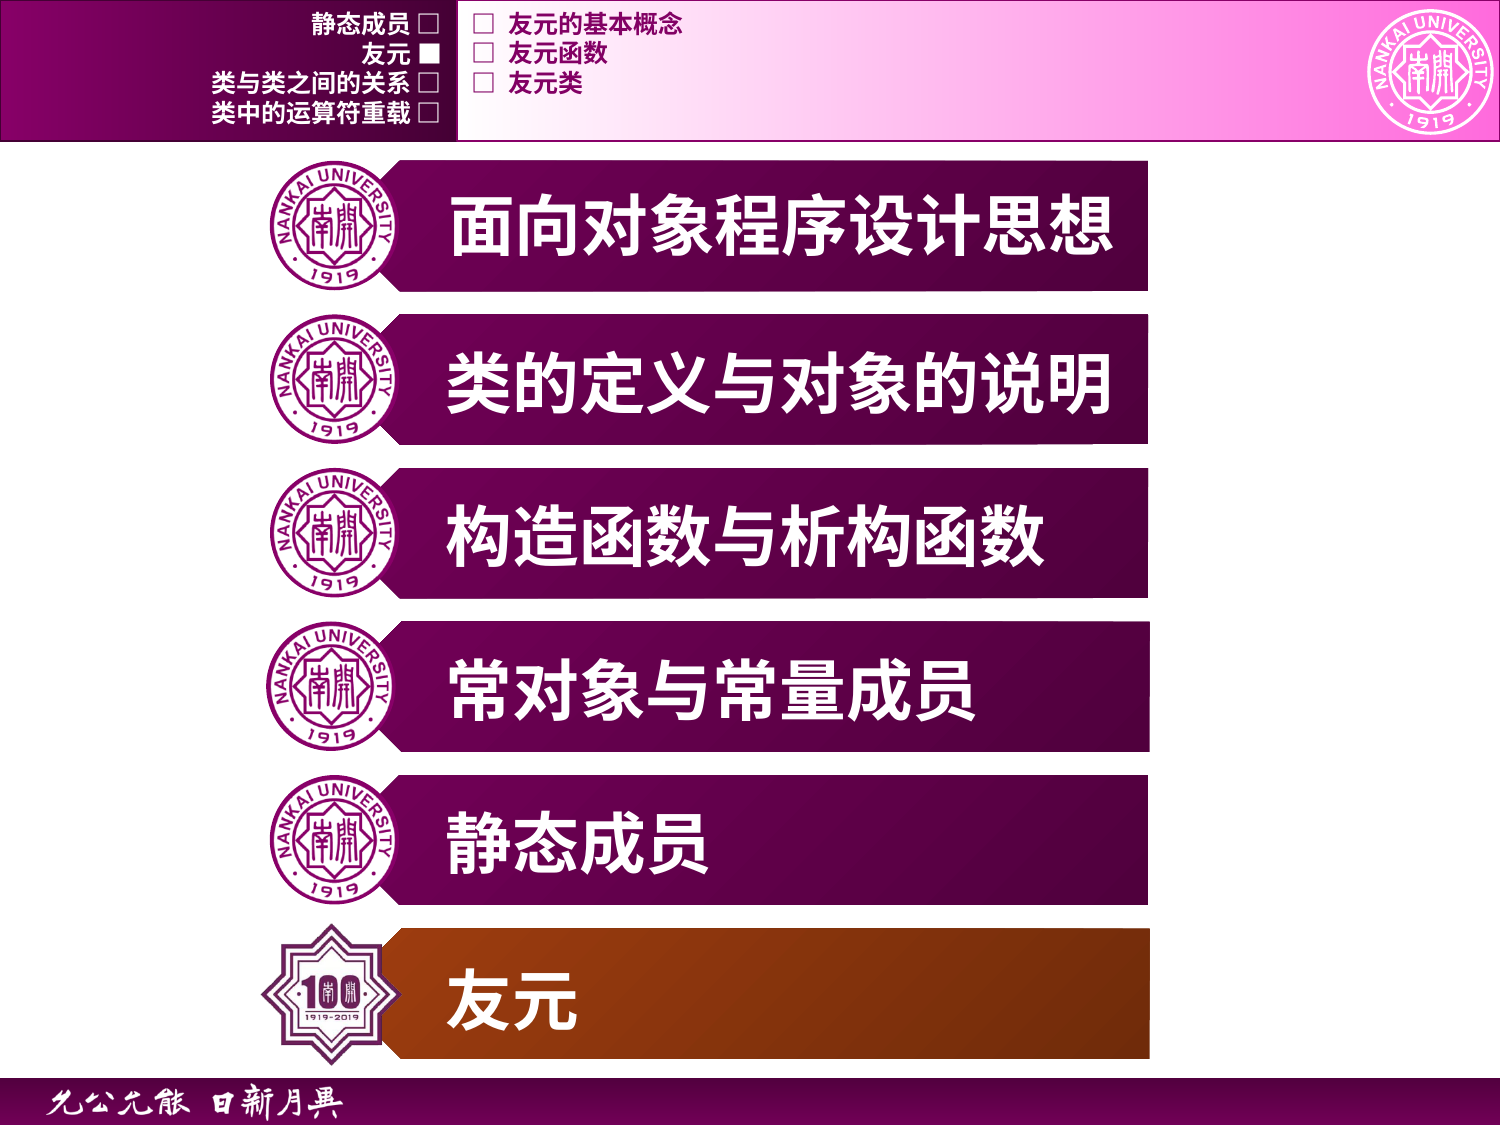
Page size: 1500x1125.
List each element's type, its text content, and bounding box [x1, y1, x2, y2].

text_box □ 友元函数 [455, 36, 1361, 66]
picture [35, 1081, 356, 1122]
text_box 友元 [431, 950, 1140, 1046]
picture [257, 920, 404, 1067]
text_box [408, 928, 1150, 1059]
text_box □ 友元类 [455, 66, 1361, 99]
text_box 类中的运算符重载 □ [0, 95, 459, 129]
text_box 友元 ■ [0, 36, 455, 66]
text_box 类与类之间的关系 □ [0, 66, 455, 95]
text_box 静态成员 □ [0, 7, 455, 36]
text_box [268, 160, 1149, 906]
picture [269, 774, 400, 905]
text_box □ 友元的基本概念 [455, 7, 1361, 36]
picture [265, 621, 396, 752]
